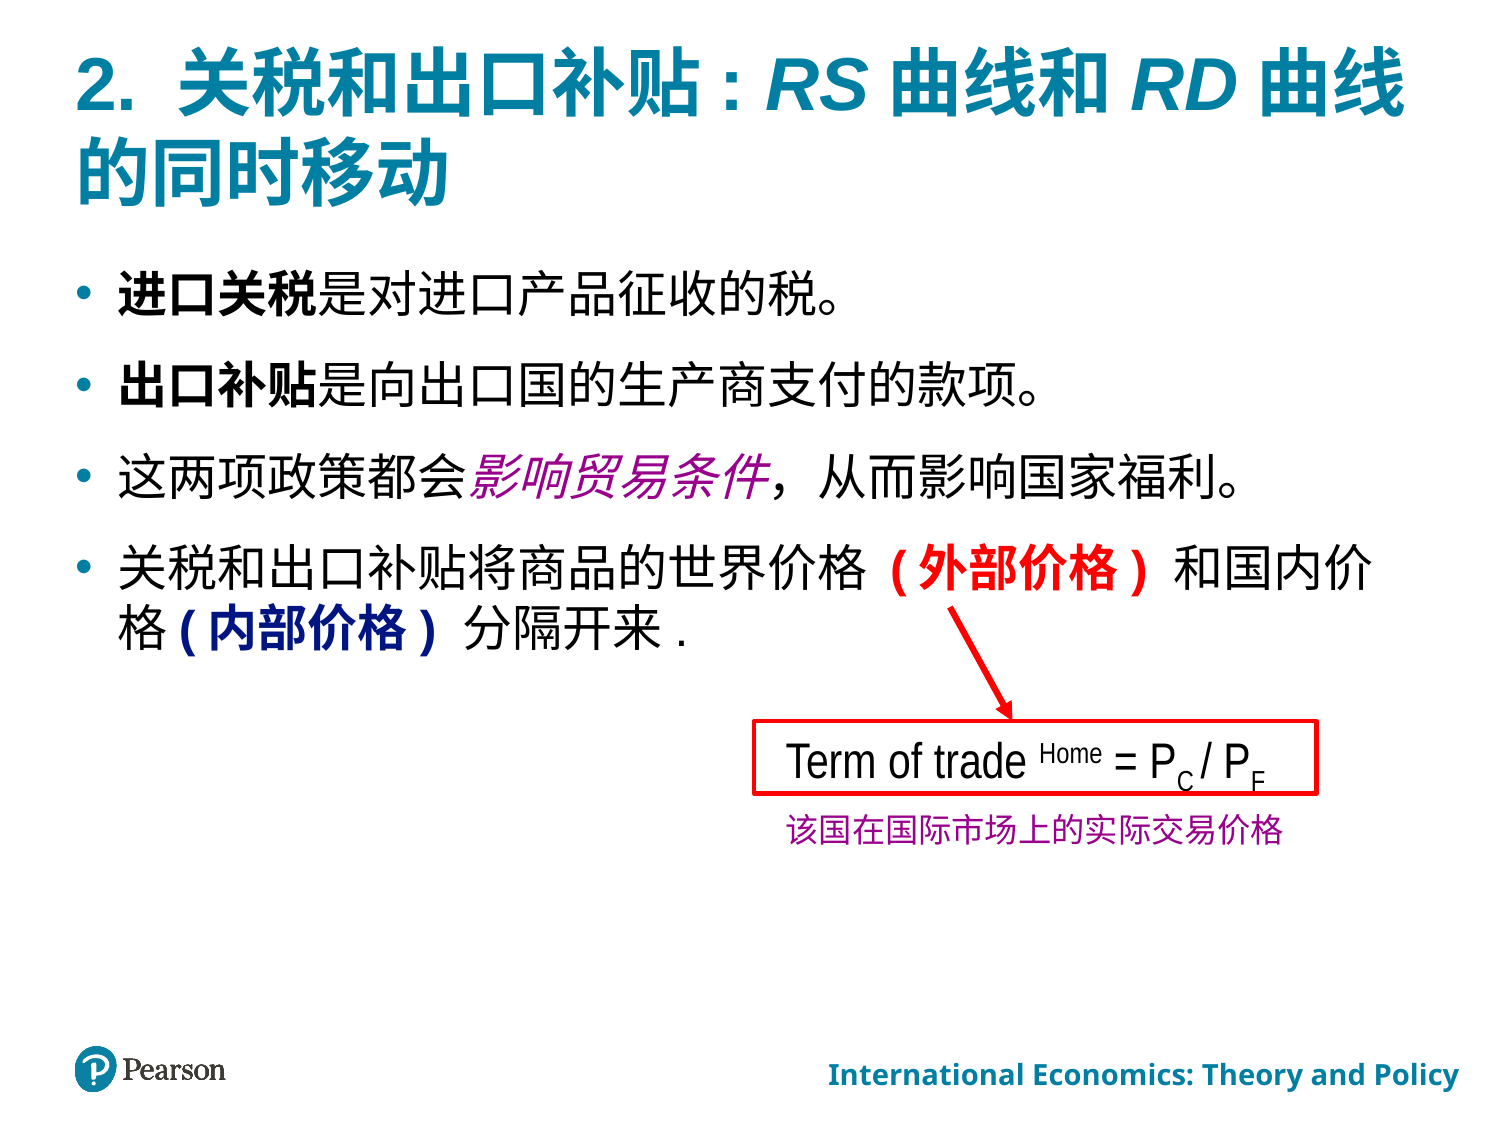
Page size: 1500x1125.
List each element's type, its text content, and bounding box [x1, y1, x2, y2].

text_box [949, 606, 1013, 722]
text_box Term of trade Home = PC / PF 该国在国际市场上的实际交易价格 [770, 721, 1346, 862]
title 2. 关税和出口补贴: RS曲线和RD曲线的同时移动 [75, 35, 1425, 216]
text_box [752, 719, 1319, 796]
list 进口关税是对进口产品征收的税。 出口补贴是向出口国的生产商支付的款项。 这两项政策都会影响贸易条件，从而影响国家福利。 关税和出口补贴将商品的世界价格 (外部价格) 和国内价格(内部价格) 分隔开来. [75, 262, 1375, 1005]
